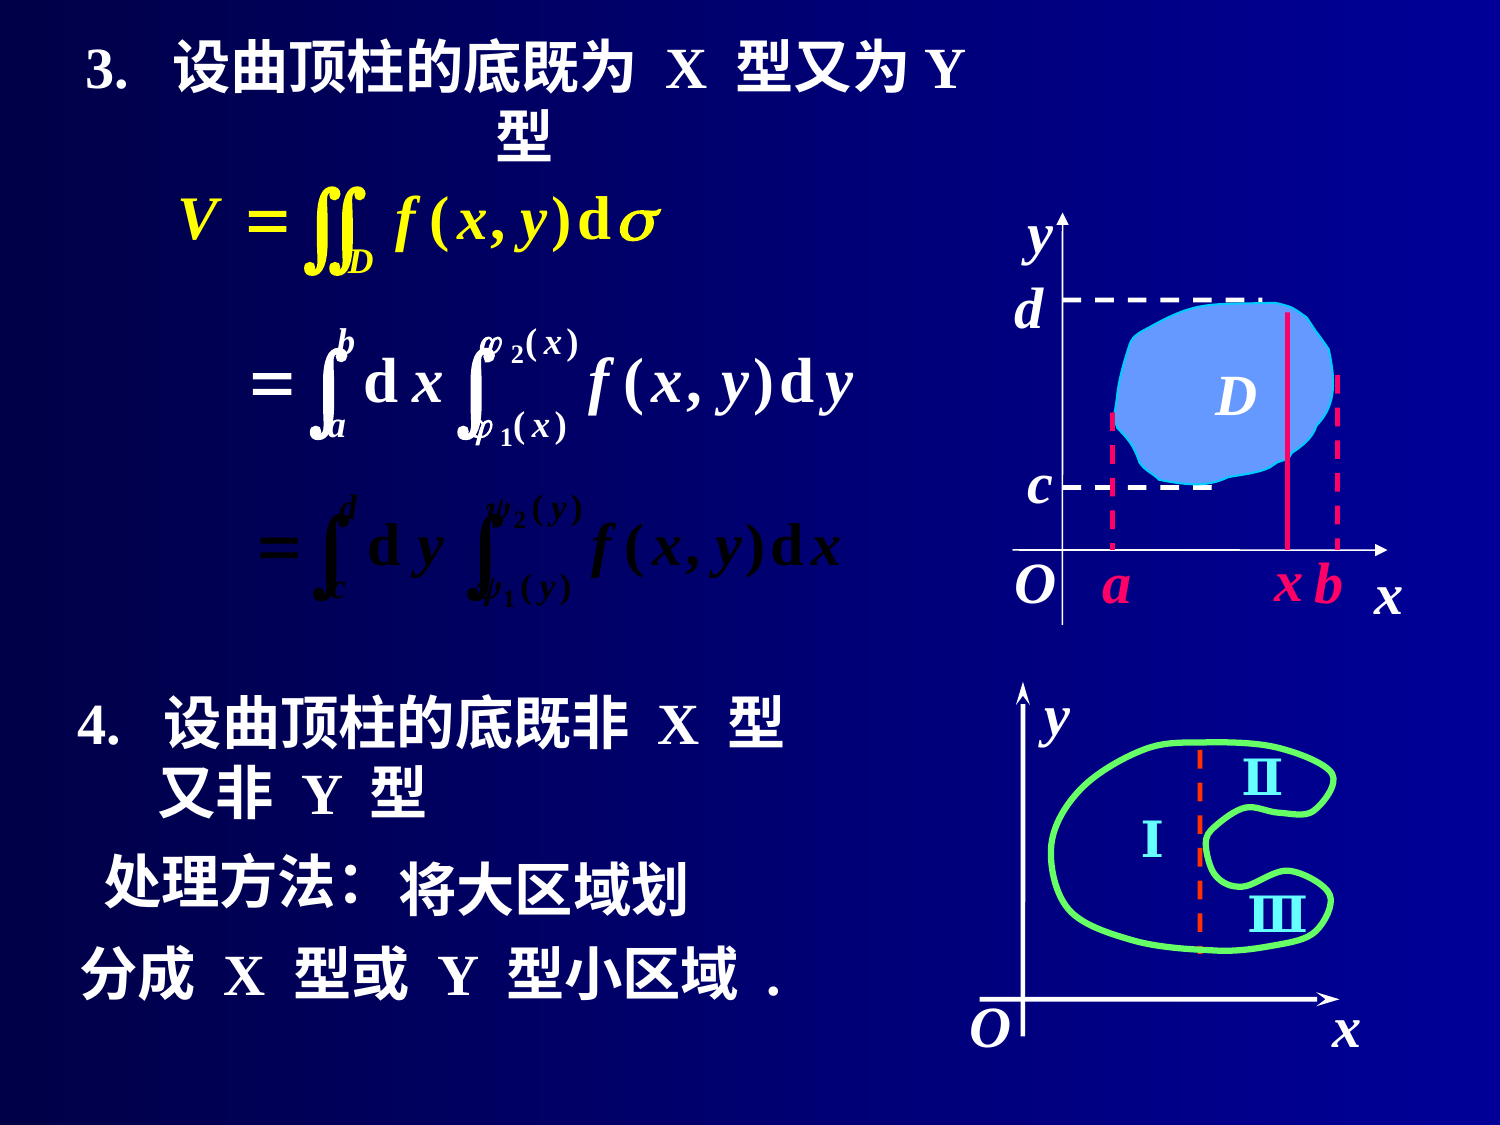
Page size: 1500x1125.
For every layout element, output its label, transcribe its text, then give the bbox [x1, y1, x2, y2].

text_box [174, 162, 674, 292]
text_box 将大区域划 分成 X 型或 Y 型小区域 . [64, 831, 815, 1015]
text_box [245, 480, 855, 622]
text_box 4. 设曲顶柱的底既非 X 型 又非 Y 型 [62, 674, 838, 838]
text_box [237, 312, 868, 462]
title 3. 设曲顶柱的底既为 X 型又为Y 型 [37, 62, 1013, 138]
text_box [954, 668, 1377, 1068]
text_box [999, 187, 1420, 634]
